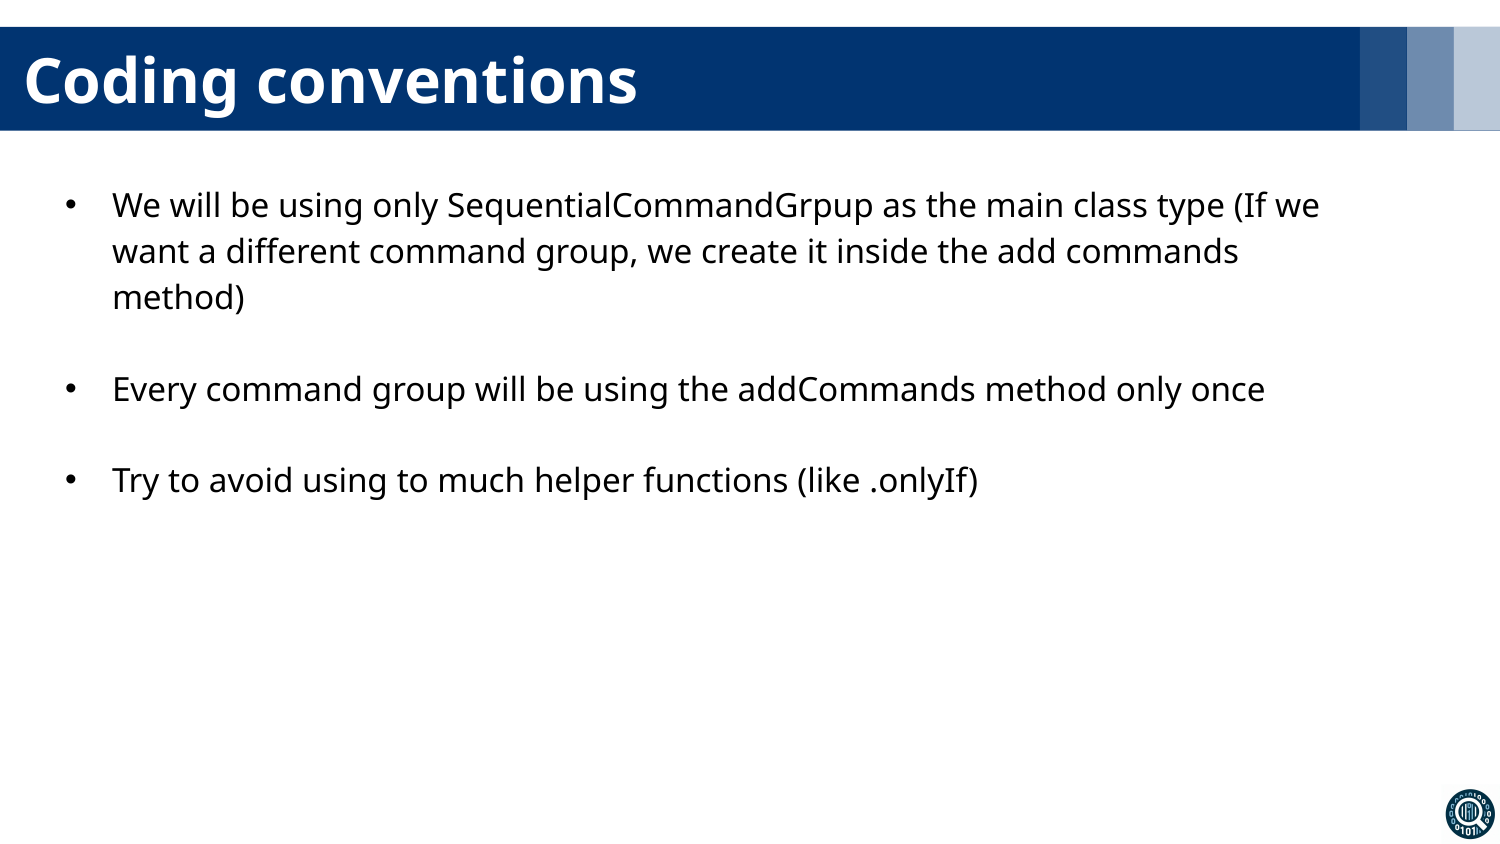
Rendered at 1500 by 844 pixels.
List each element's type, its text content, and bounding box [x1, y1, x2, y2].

picture [1441, 784, 1500, 844]
text_box We will be using only SequentialCommandGrpup as the main class type (If we want a different command group, we create it inside the add commands method) Every command group will be using the addCommands method only once Try to avoid using to much helper functions (like .onlyIf) [50, 163, 1360, 814]
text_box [0, 26, 1500, 132]
